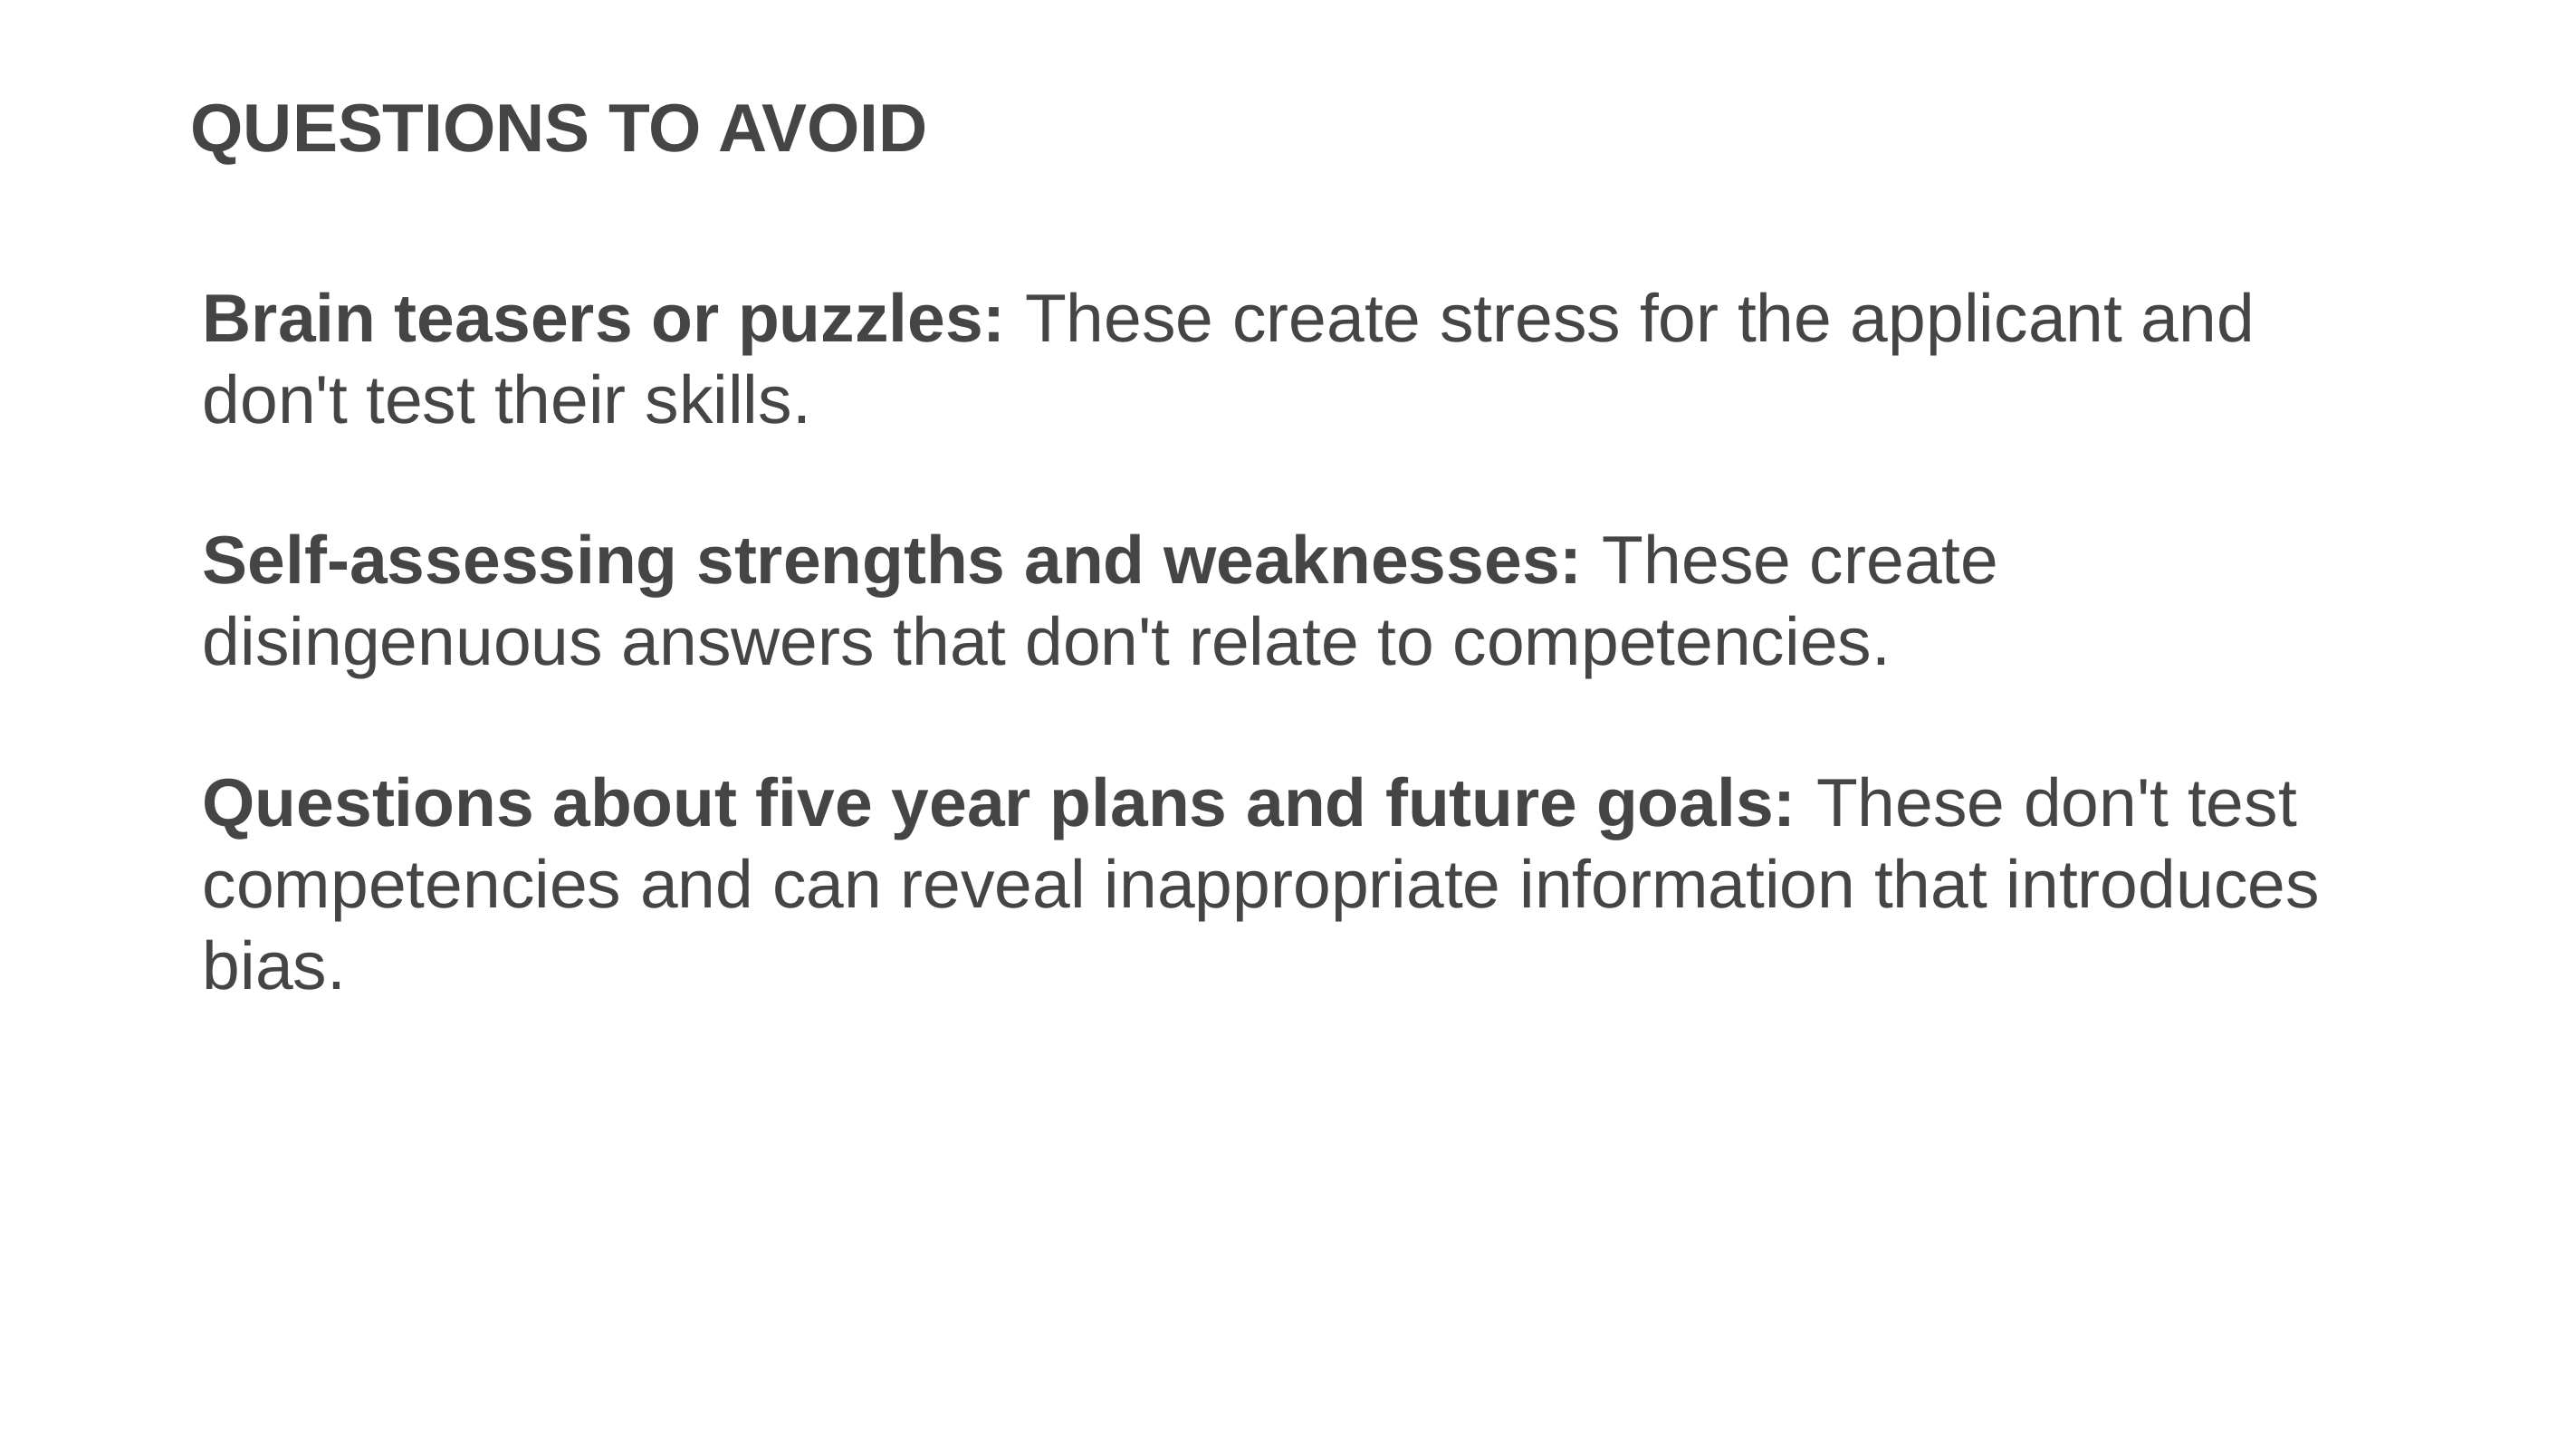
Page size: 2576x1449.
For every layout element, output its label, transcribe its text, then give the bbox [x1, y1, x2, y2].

list Brain teasers or puzzles: These create stress for the applicant and don't test their skills. Self-assessing strengths and weaknesses: These create disingenuous answers that don't relate to competencies. Questions about five year plans and future goals: These don't test competencies and can reveal inappropriate information that introduces bias. [177, 273, 2399, 1333]
title Questions to Avoid [177, 77, 2399, 269]
